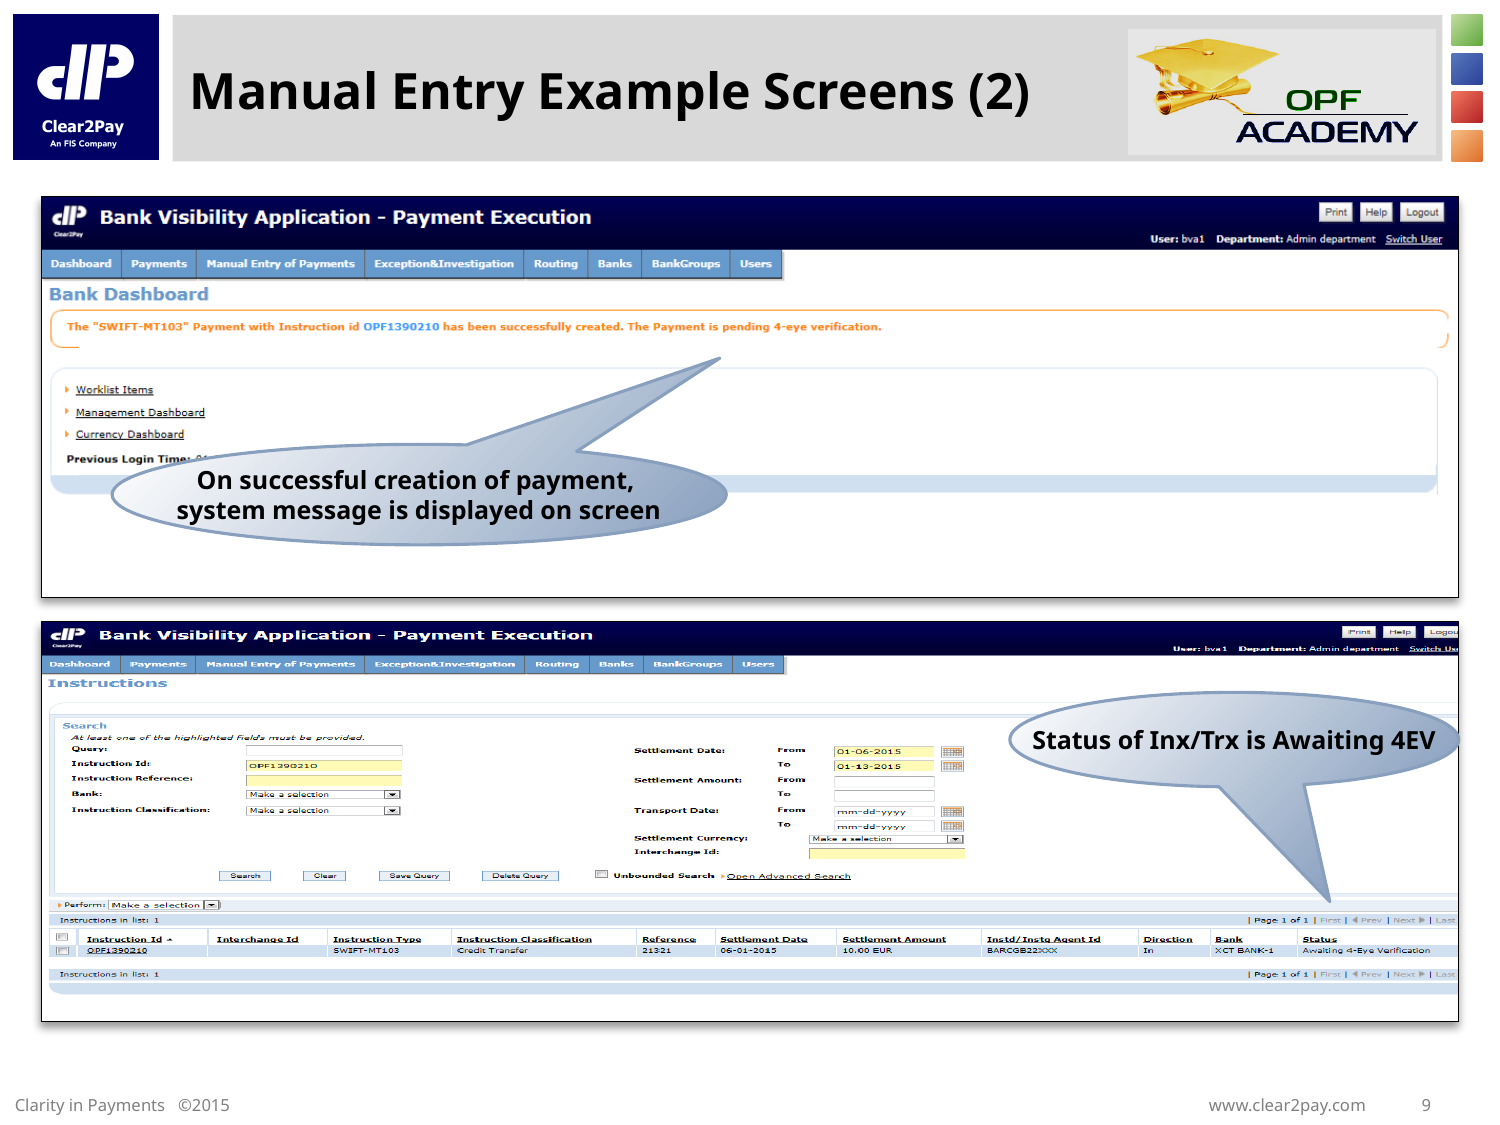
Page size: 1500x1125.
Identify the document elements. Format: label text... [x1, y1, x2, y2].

picture [13, 14, 159, 160]
title Manual Entry Example Screens (2) [174, 24, 1117, 154]
picture [1128, 29, 1436, 155]
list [41, 196, 1459, 599]
picture [41, 621, 1459, 1022]
